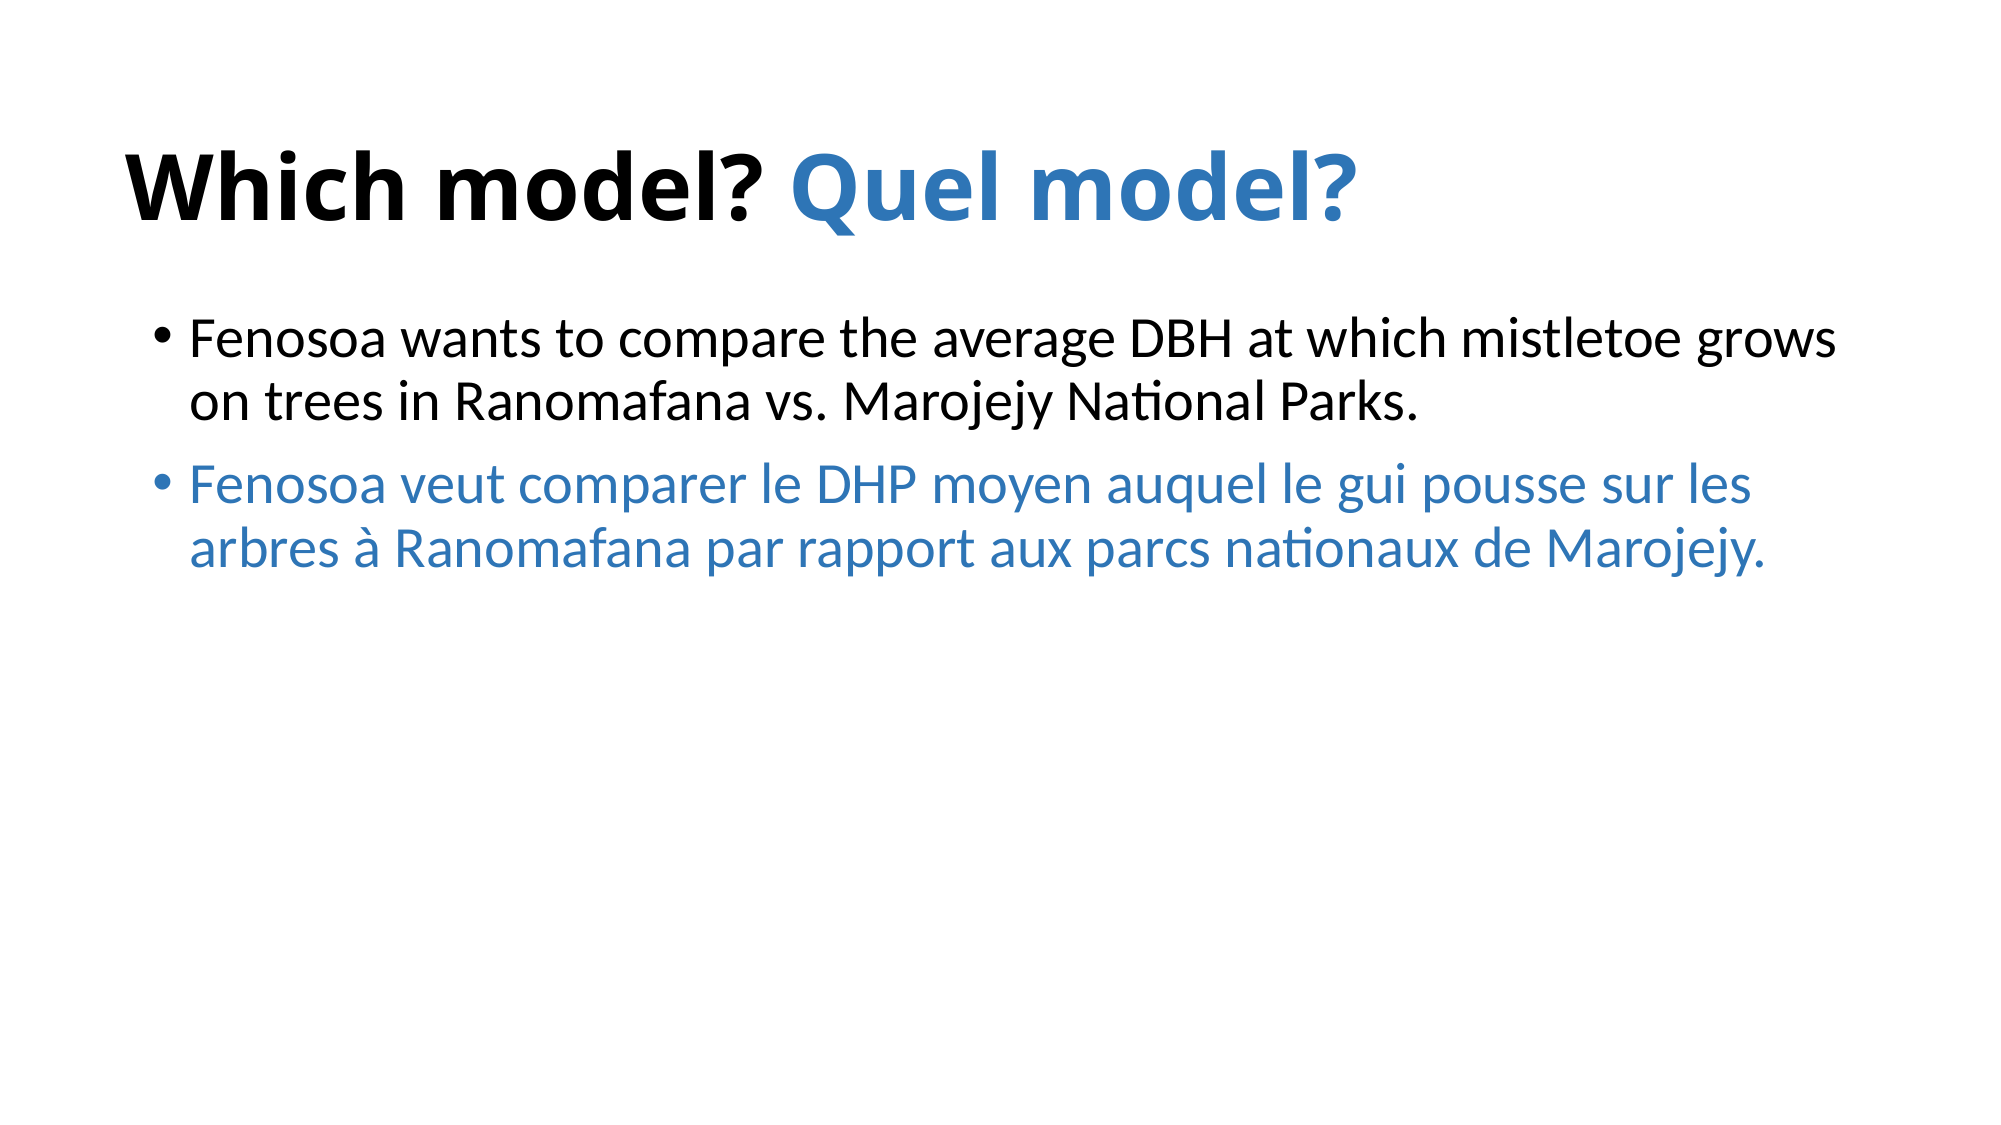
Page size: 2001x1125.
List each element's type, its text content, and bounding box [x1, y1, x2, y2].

list Fenosoa wants to compare the average DBH at which mistletoe grows on trees in Ranomafana vs. Marojejy National Parks. Fenosoa veut comparer le DHP moyen auquel le gui pousse sur les arbres à Ranomafana par rapport aux parcs nationaux de Marojejy. [137, 299, 1863, 1014]
title Which model? Quel model? [110, 82, 1836, 300]
